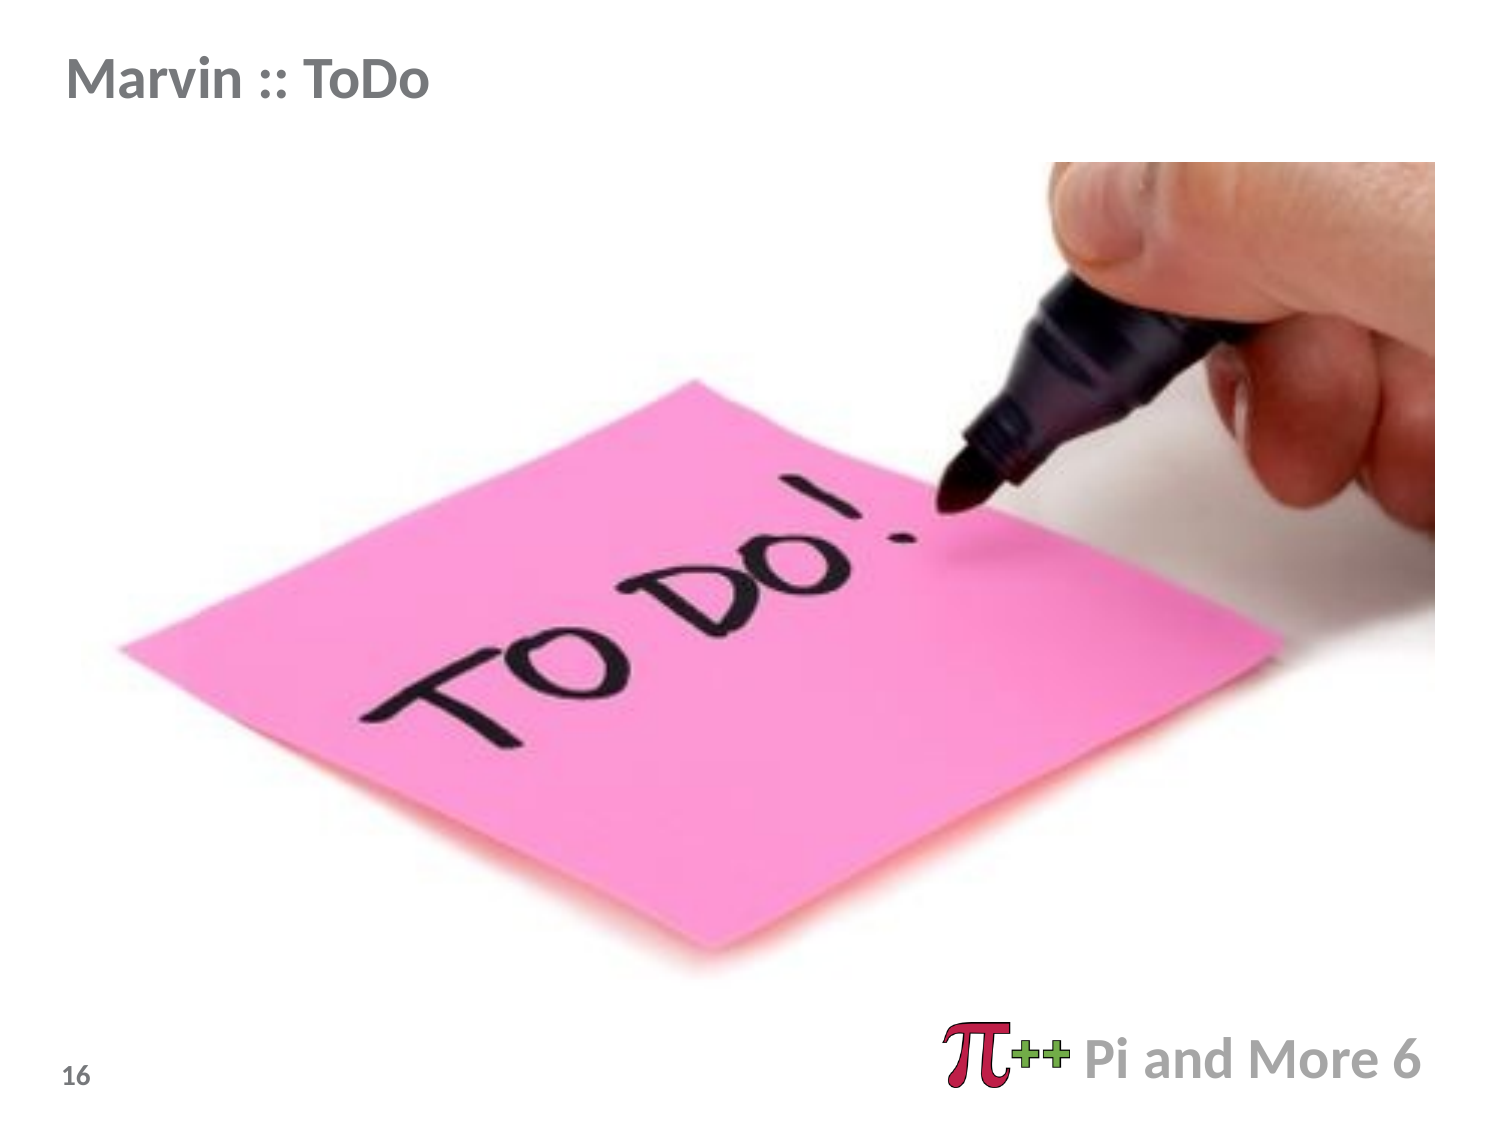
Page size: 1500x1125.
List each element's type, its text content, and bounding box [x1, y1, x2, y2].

picture [942, 1022, 1070, 1088]
title Marvin :: ToDo [50, 31, 1450, 119]
picture [81, 161, 1435, 989]
